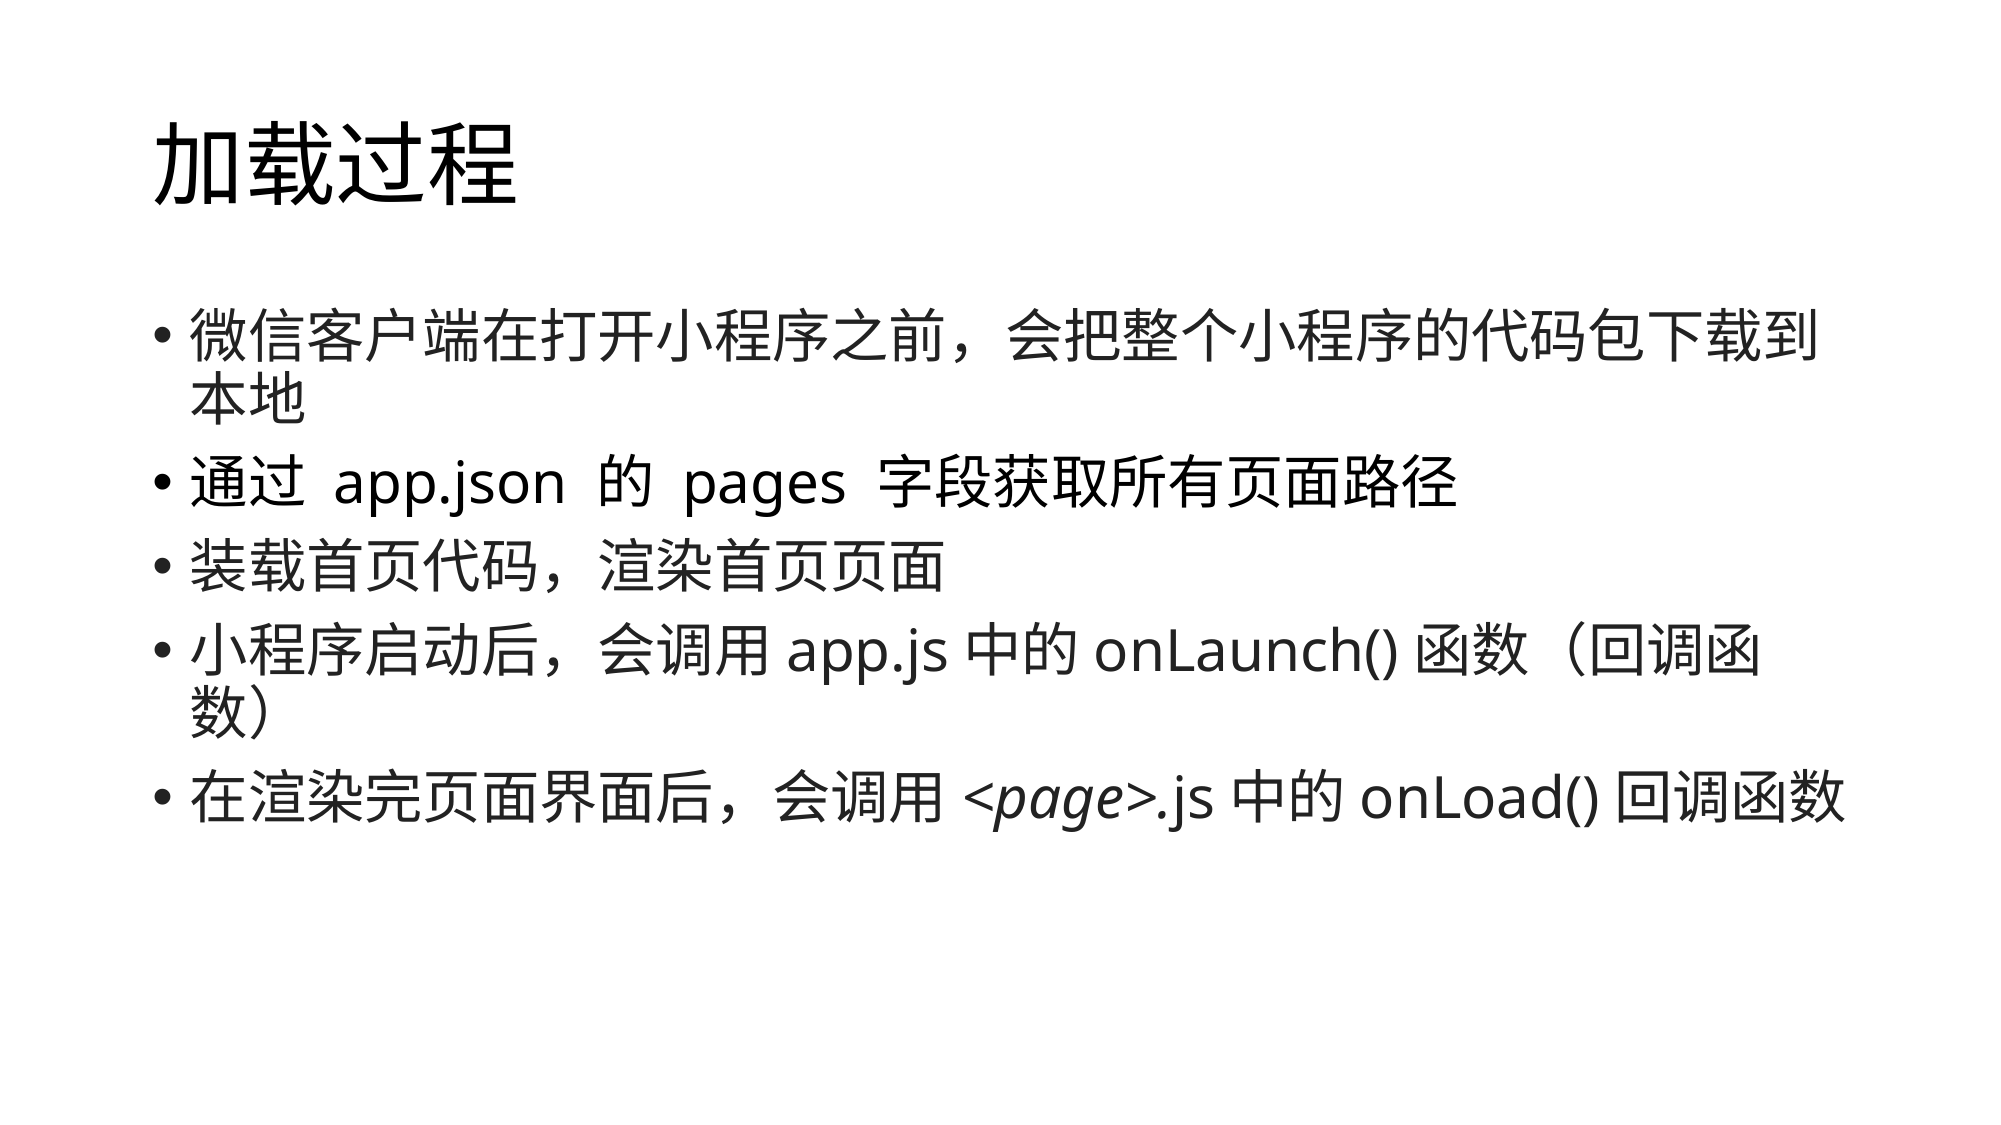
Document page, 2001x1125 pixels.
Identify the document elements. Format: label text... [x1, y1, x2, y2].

list 微信客户端在打开小程序之前，会把整个小程序的代码包下载到本地 通过 app.json 的 pages 字段获取所有页面路径 装载首页代码，渲染首页页面 小程序启动后，会调用app.js中的onLaunch()函数（回调函数） 在渲染完页面界面后，会调用<page>.js中的onLoad()回调函数 [137, 299, 1863, 1014]
title 加载过程 [137, 59, 1863, 278]
